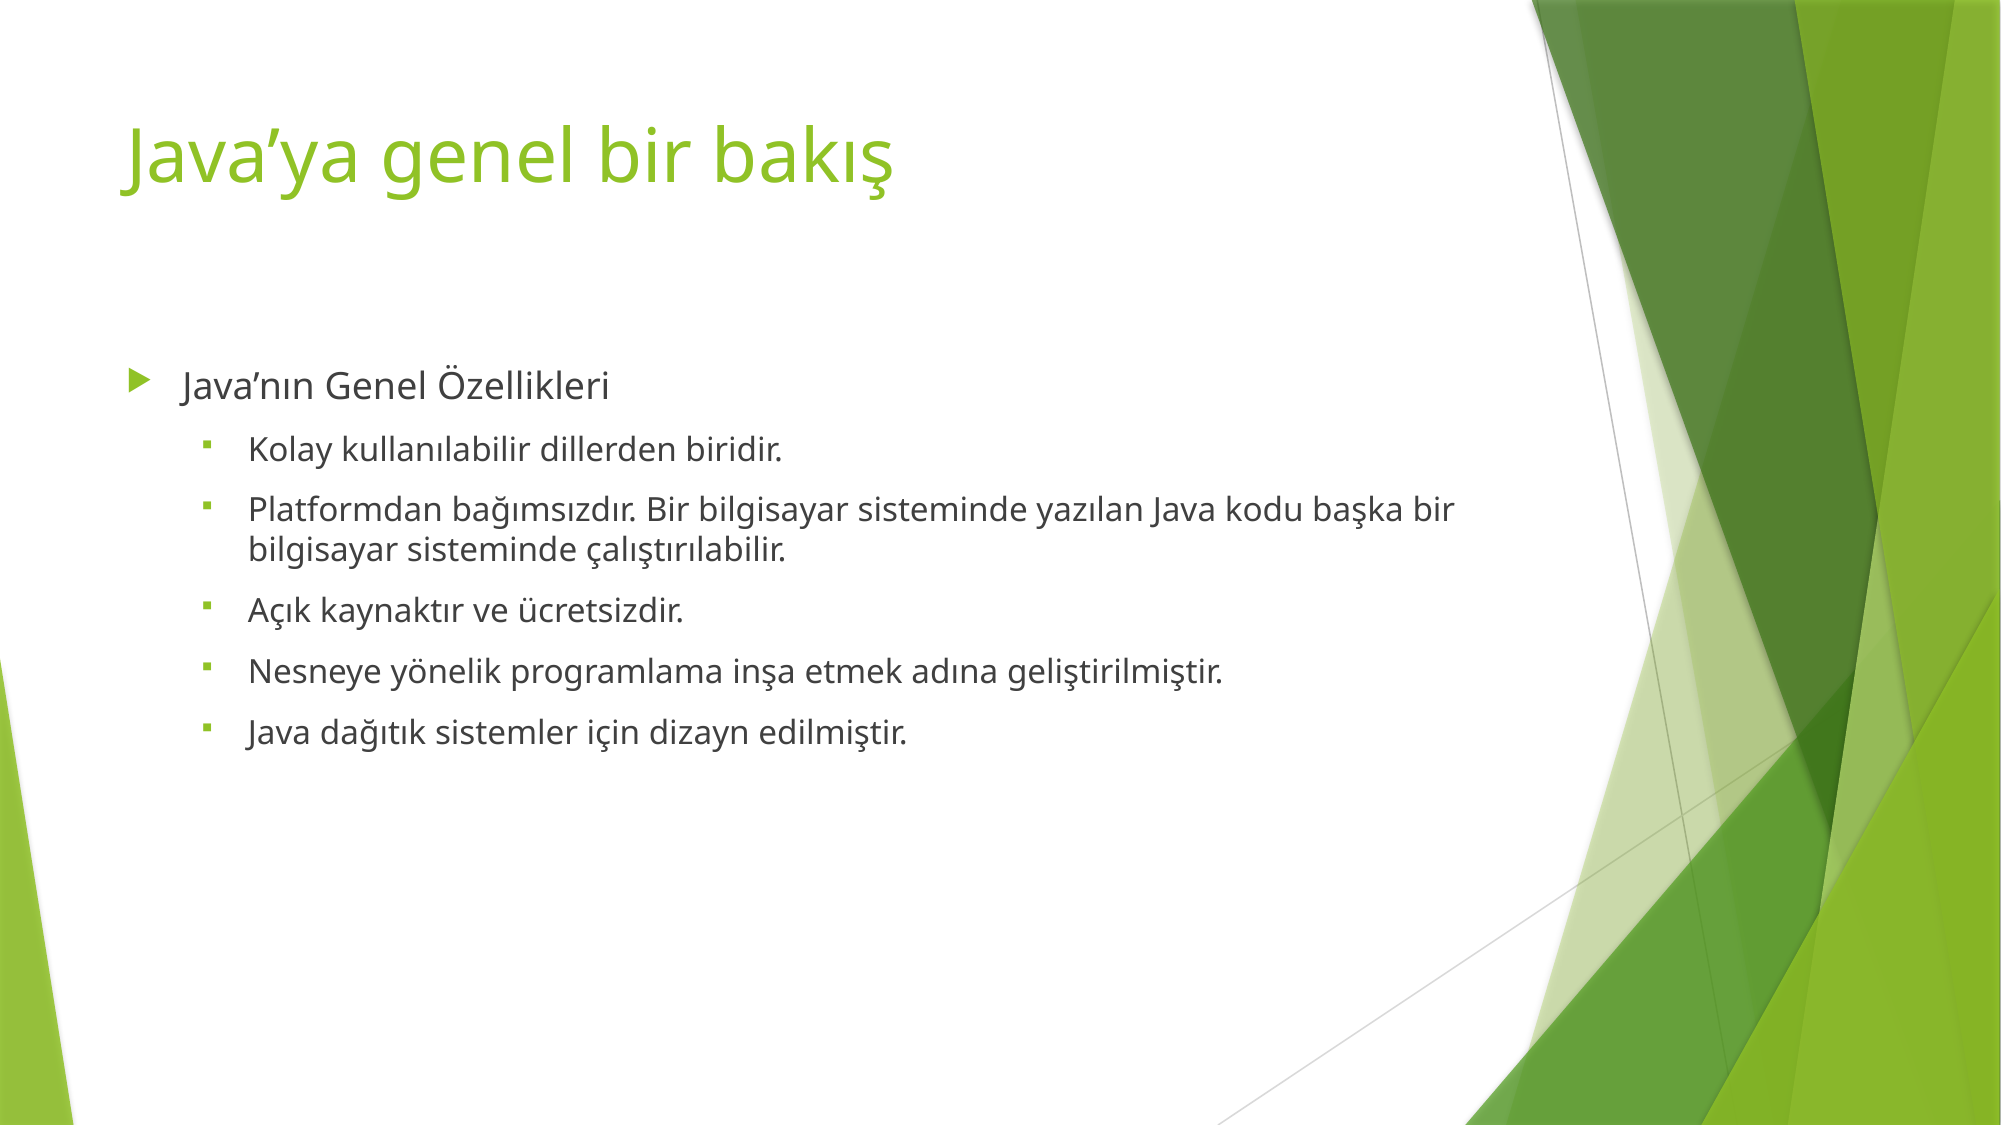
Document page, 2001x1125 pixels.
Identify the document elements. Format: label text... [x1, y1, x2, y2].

title Java’ya genel bir bakış [111, 99, 1522, 317]
list Java’nın Genel Özellikleri Kolay kullanılabilir dillerden biridir. Platformdan bağımsızdır. Bir bilgisayar sisteminde yazılan Java kodu başka bir bilgisayar sisteminde çalıştırılabilir. Açık kaynaktır ve ücretsizdir. Nesneye yönelik programlama inşa etmek adına geliştirilmiştir. Java dağıtık sistemler için dizayn edilmiştir. [111, 354, 1522, 992]
